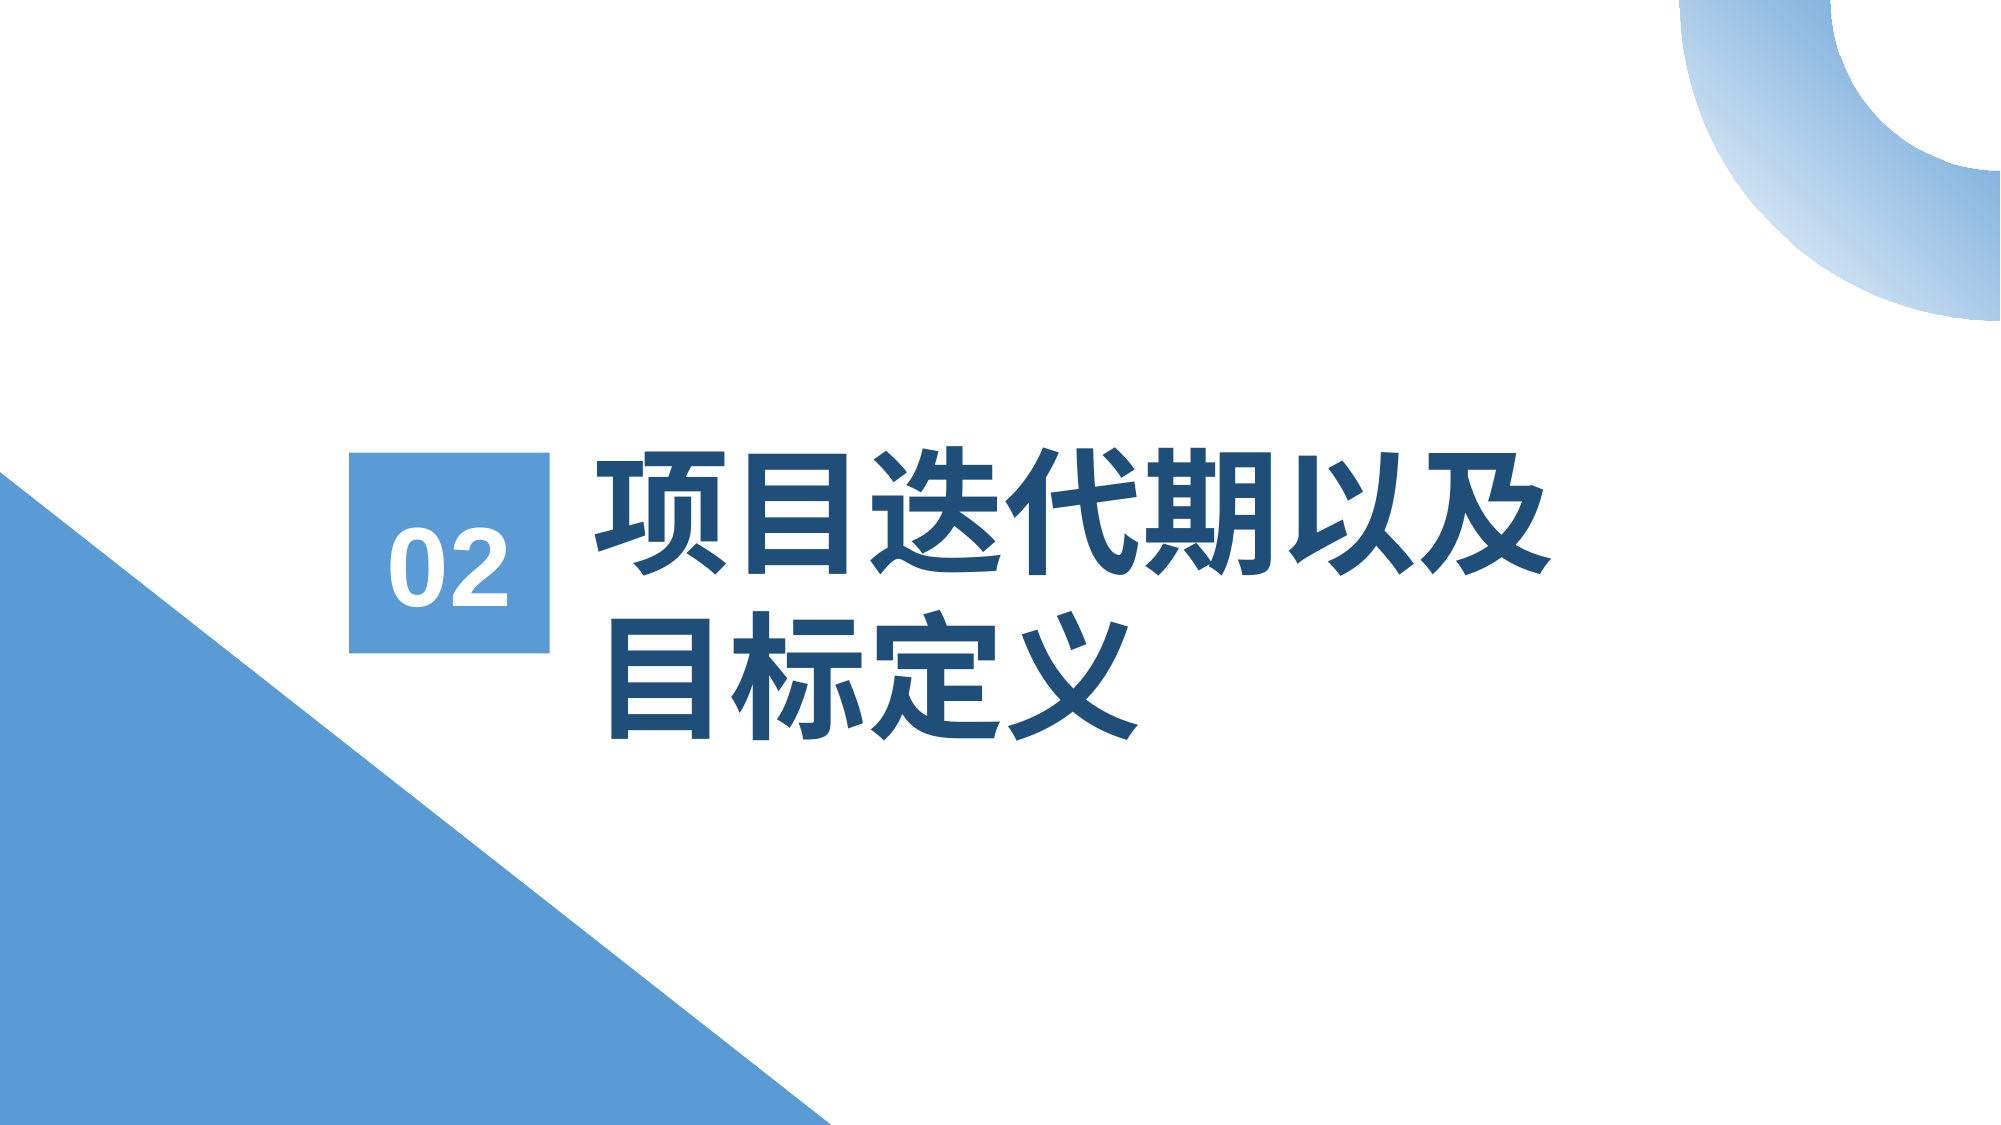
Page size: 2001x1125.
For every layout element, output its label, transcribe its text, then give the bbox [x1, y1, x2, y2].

text_box [0, 470, 833, 1125]
text_box 02 [237, 486, 661, 637]
text_box 项目迭代期以及目标定义 [577, 418, 1605, 764]
text_box [348, 452, 551, 486]
text_box [1678, 0, 2000, 322]
text_box [348, 637, 551, 654]
